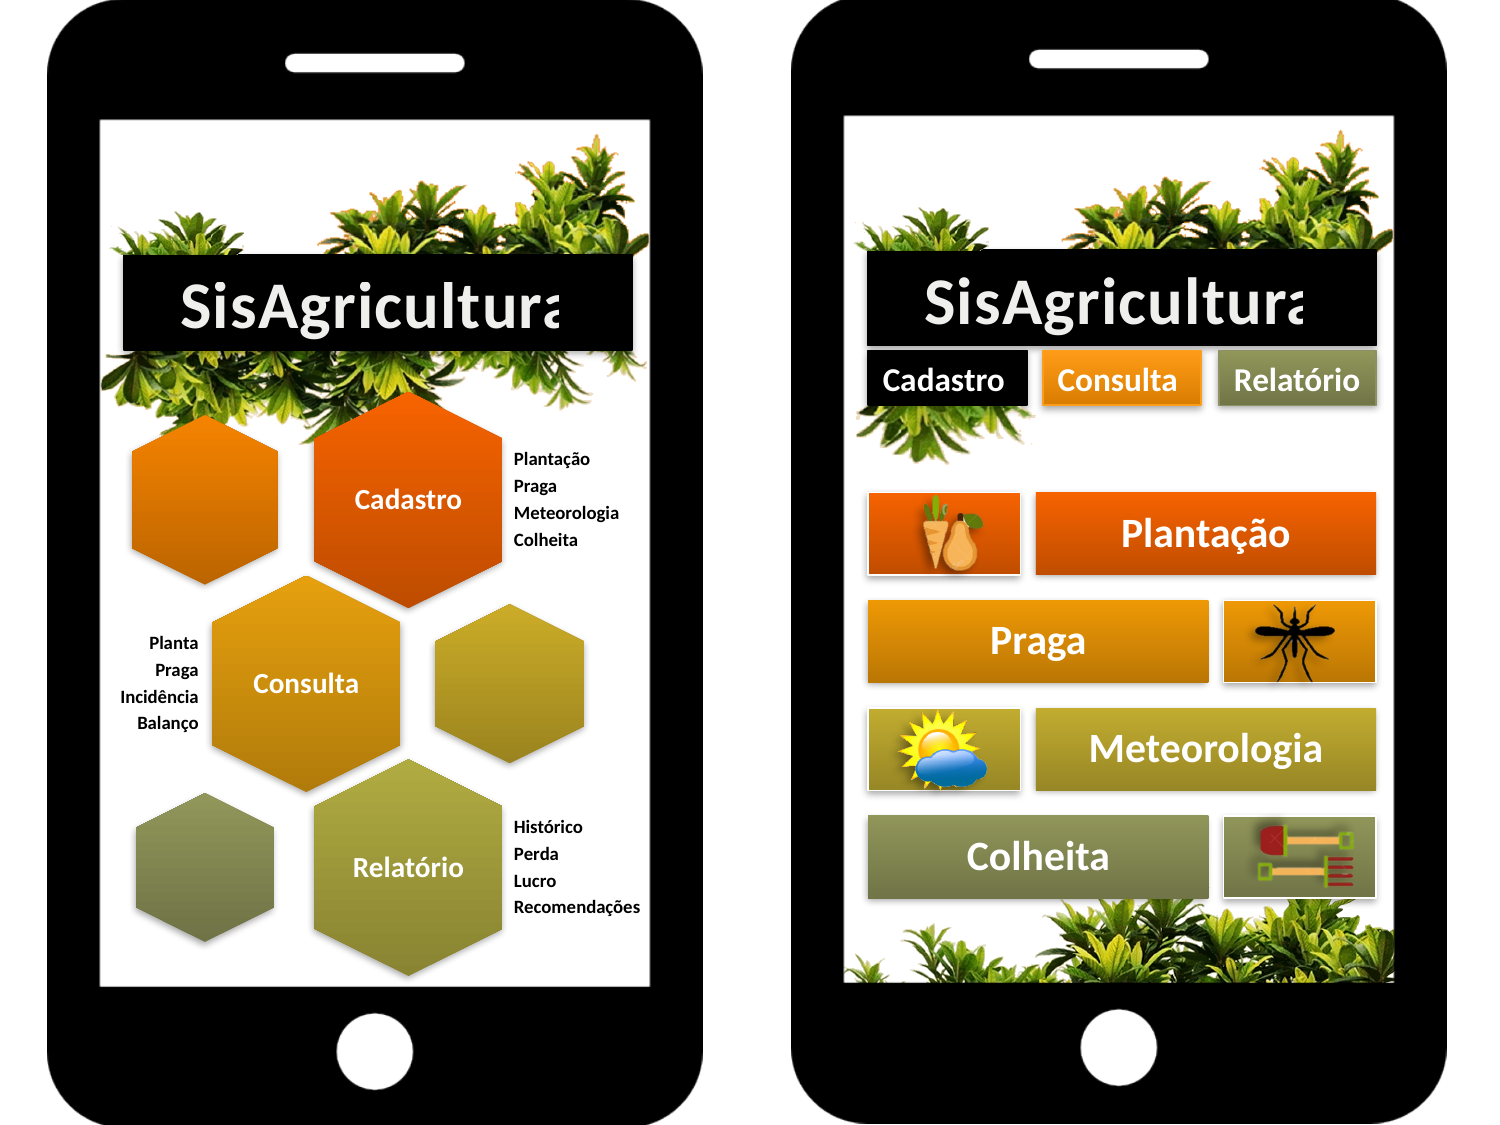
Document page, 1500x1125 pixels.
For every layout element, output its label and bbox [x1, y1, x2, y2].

text_box [867, 418, 1377, 973]
picture [46, 0, 703, 344]
picture [791, 0, 1448, 1124]
picture [46, 1024, 703, 1125]
list [0, 344, 751, 1024]
